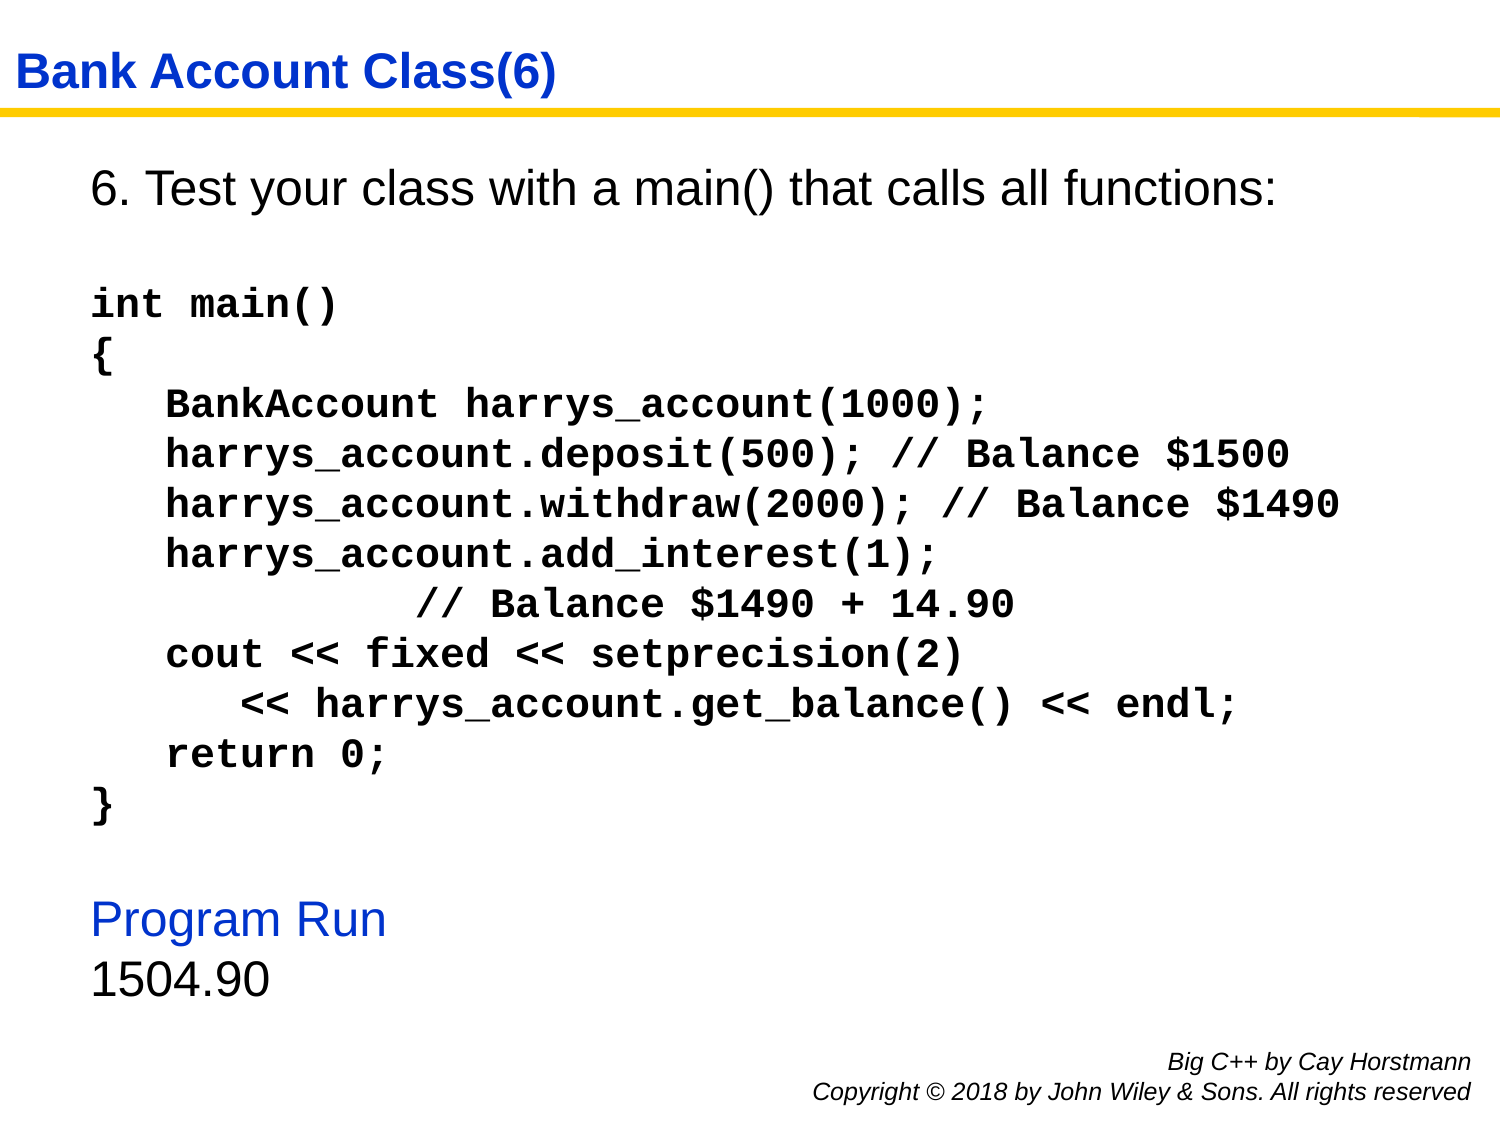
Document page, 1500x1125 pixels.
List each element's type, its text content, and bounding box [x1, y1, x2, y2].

footer Big C++ by Cay Horstmann Copyright © 2018 by John Wiley & Sons. All rights reserved [624, 1037, 1488, 1101]
title Bank Account Class(6) [0, 24, 1163, 113]
list 6. Test your class with a main() that calls all functions: int main() { BankAccount harrys_account(1000); harrys_account.deposit(500); // Balance $1500 harrys_account.withdraw(2000); // Balance $1490 harrys_account.add_interest(1); // Balance $1490 + 14.90 cout << fixed << setprecision(2) << harrys_account.get_balance() << endl; return 0; } Program Run 1504.90 [75, 148, 1425, 1000]
